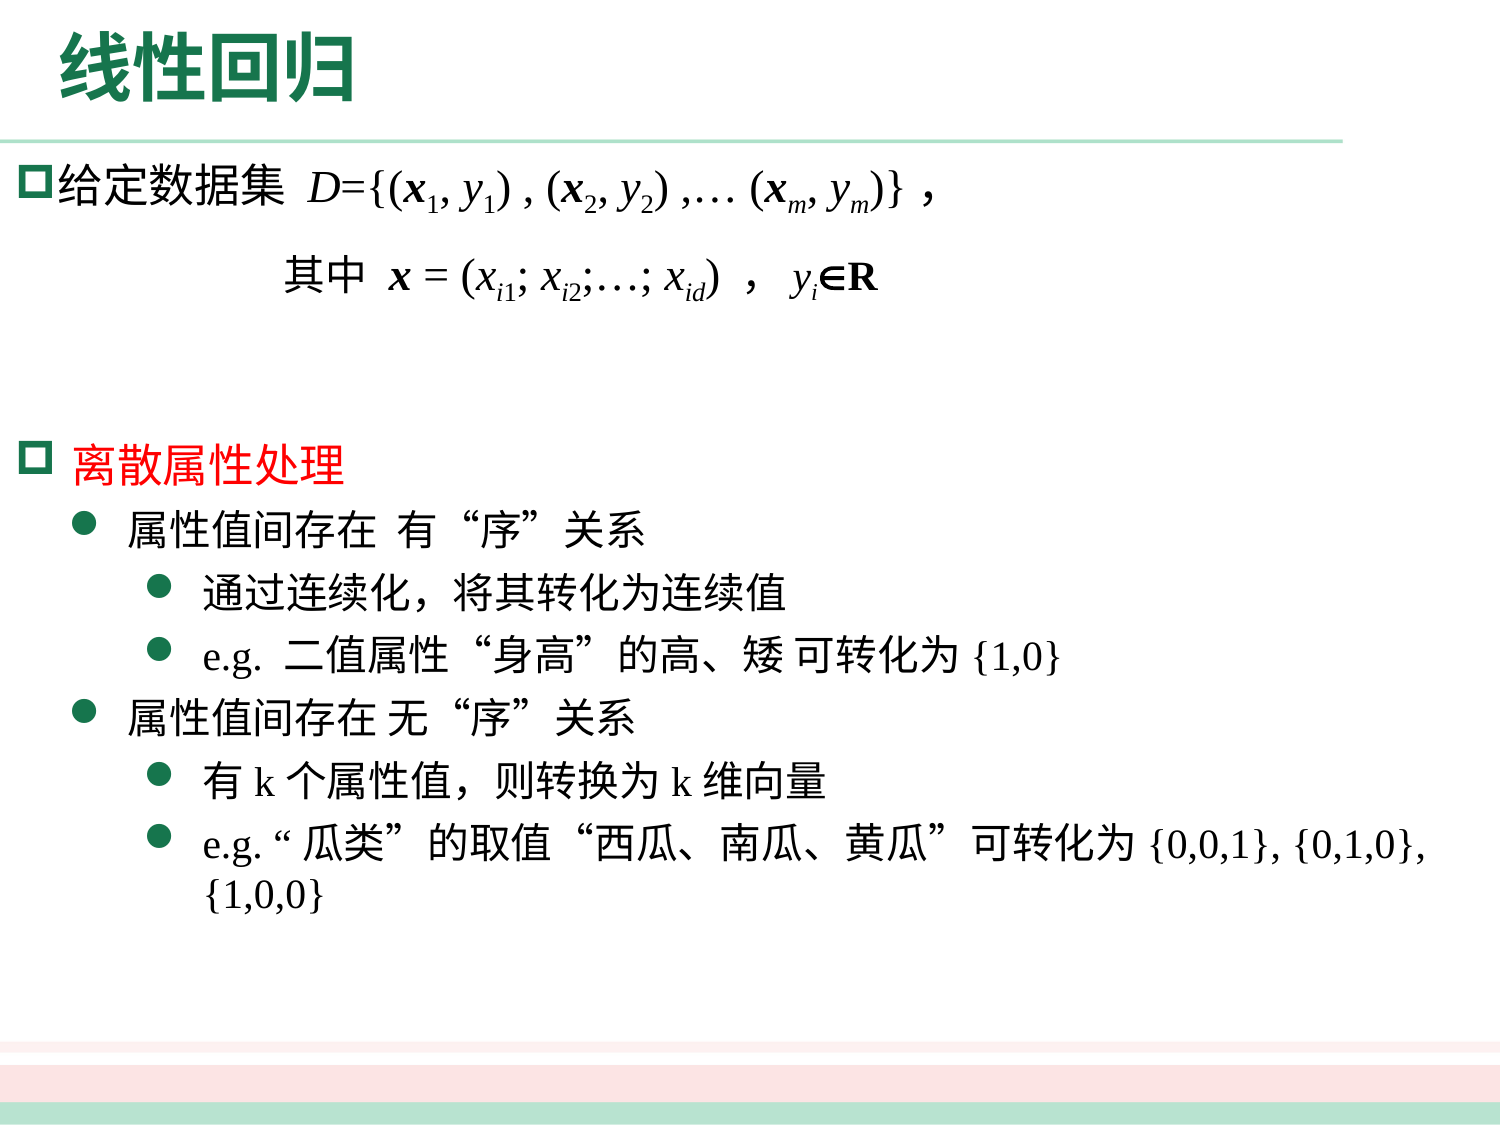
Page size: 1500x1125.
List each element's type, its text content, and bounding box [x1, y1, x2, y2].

list 给定数据集 D={(x1, y1) , (x2, y2) ,… (xm, ym)}， 其中 x = (xi1; xi2;…; xid) ，yiR 离散属性处理 属性值间存在 有“序”关系 通过连续化，将其转化为连续值 e.g. 二值属性“身高”的高、矮 可转化为{1,0} 属性值间存在 无“序”关系 有k个属性值，则转换为k维向量 e.g. “瓜类”的取值“西瓜、南瓜、黄瓜”可转化为{0,0,1}, {0,1,0}, {1,0,0} [0, 149, 1480, 963]
picture [0, 0, 1500, 1125]
title 线性回归 [42, 7, 1337, 135]
